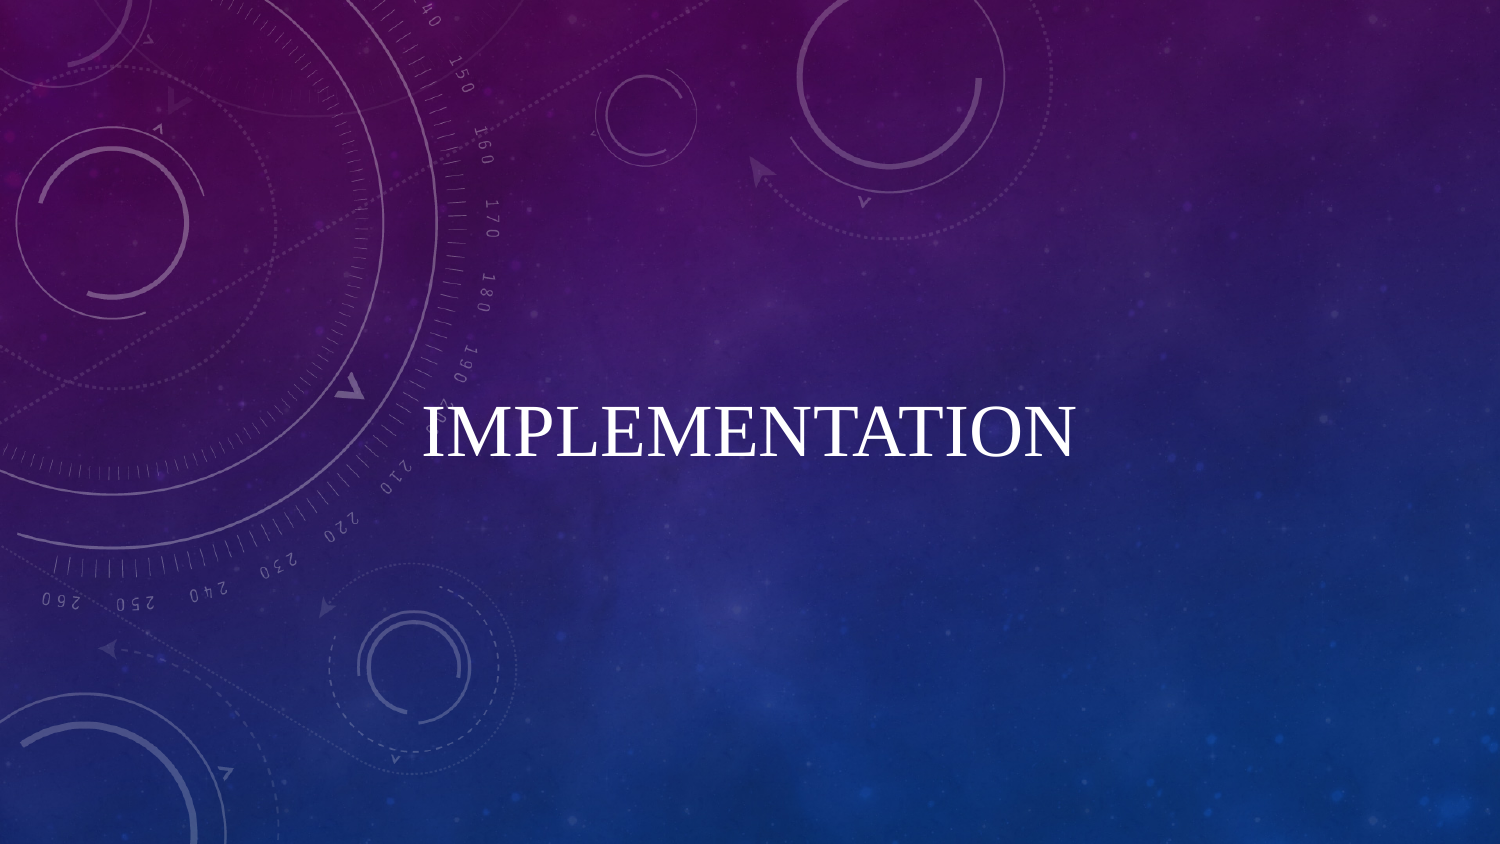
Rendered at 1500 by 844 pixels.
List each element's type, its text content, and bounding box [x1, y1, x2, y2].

picture [0, 0, 1500, 844]
title Implementation [119, 366, 1381, 478]
